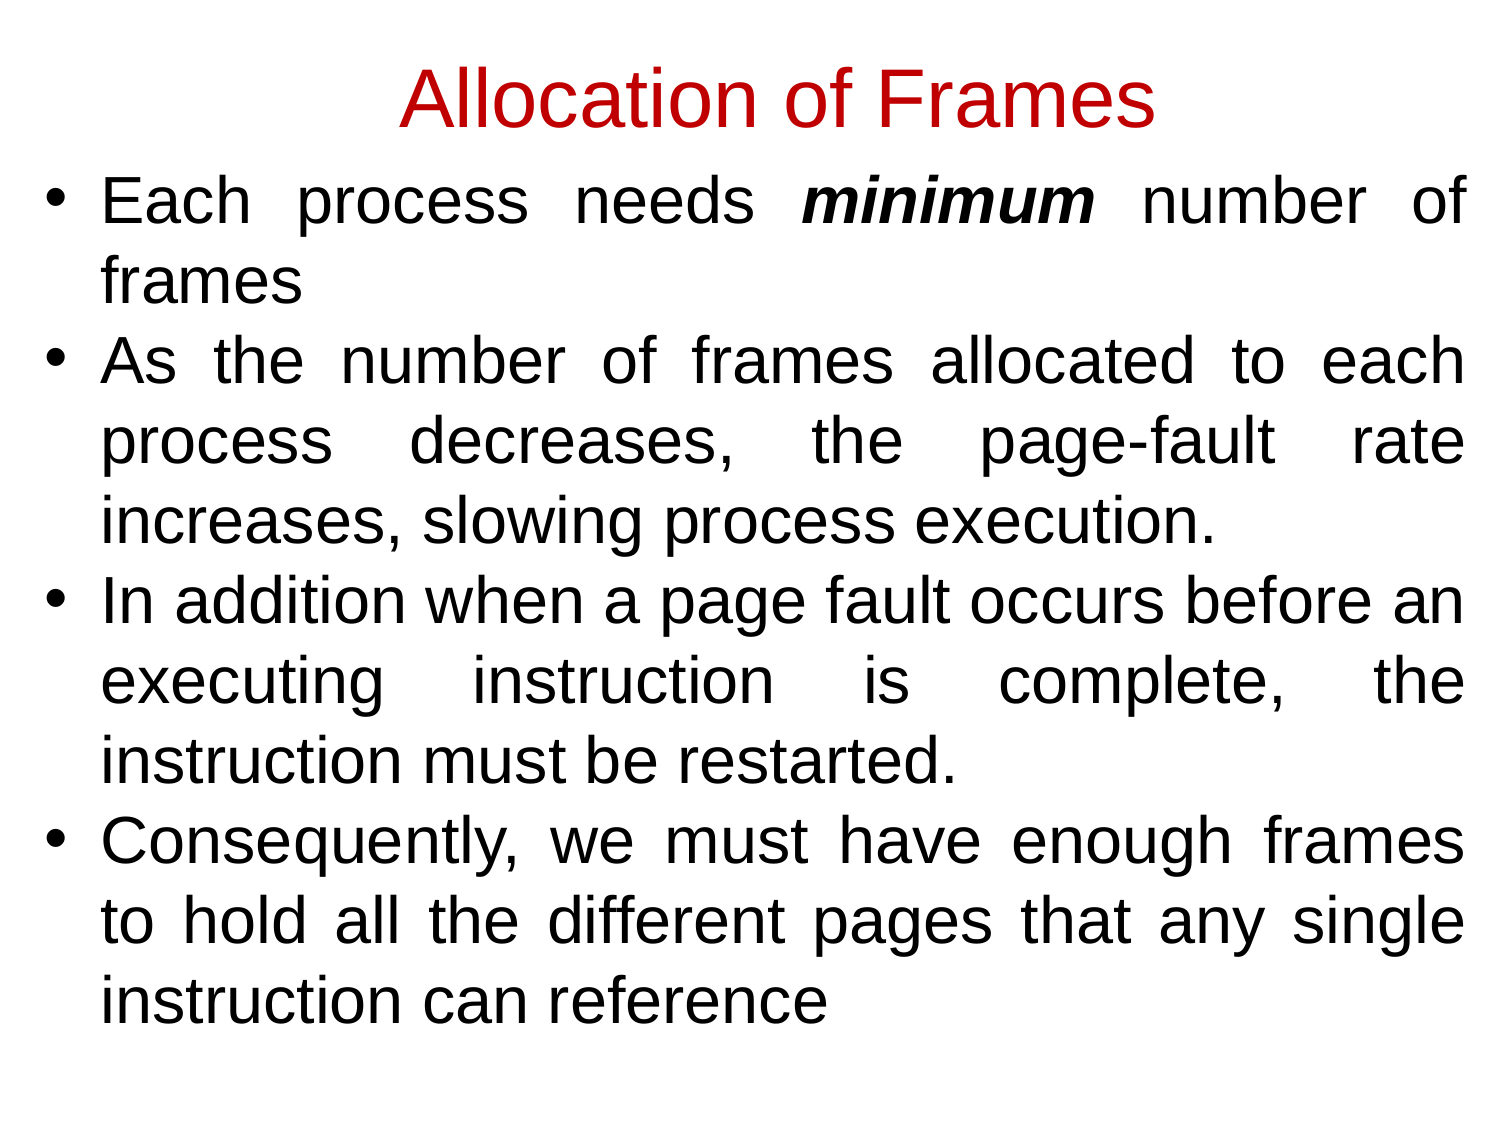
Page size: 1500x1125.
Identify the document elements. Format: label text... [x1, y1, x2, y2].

text_box Each process needs minimum number of frames As the number of frames allocated to each process decreases, the page-fault rate increases, slowing process execution. In addition when a page fault occurs before an executing instruction is complete, the instruction must be restarted. Consequently, we must have enough frames to hold all the different pages that any single instruction can reference [29, 149, 1483, 1094]
text_box Allocation of Frames [132, 26, 1425, 149]
